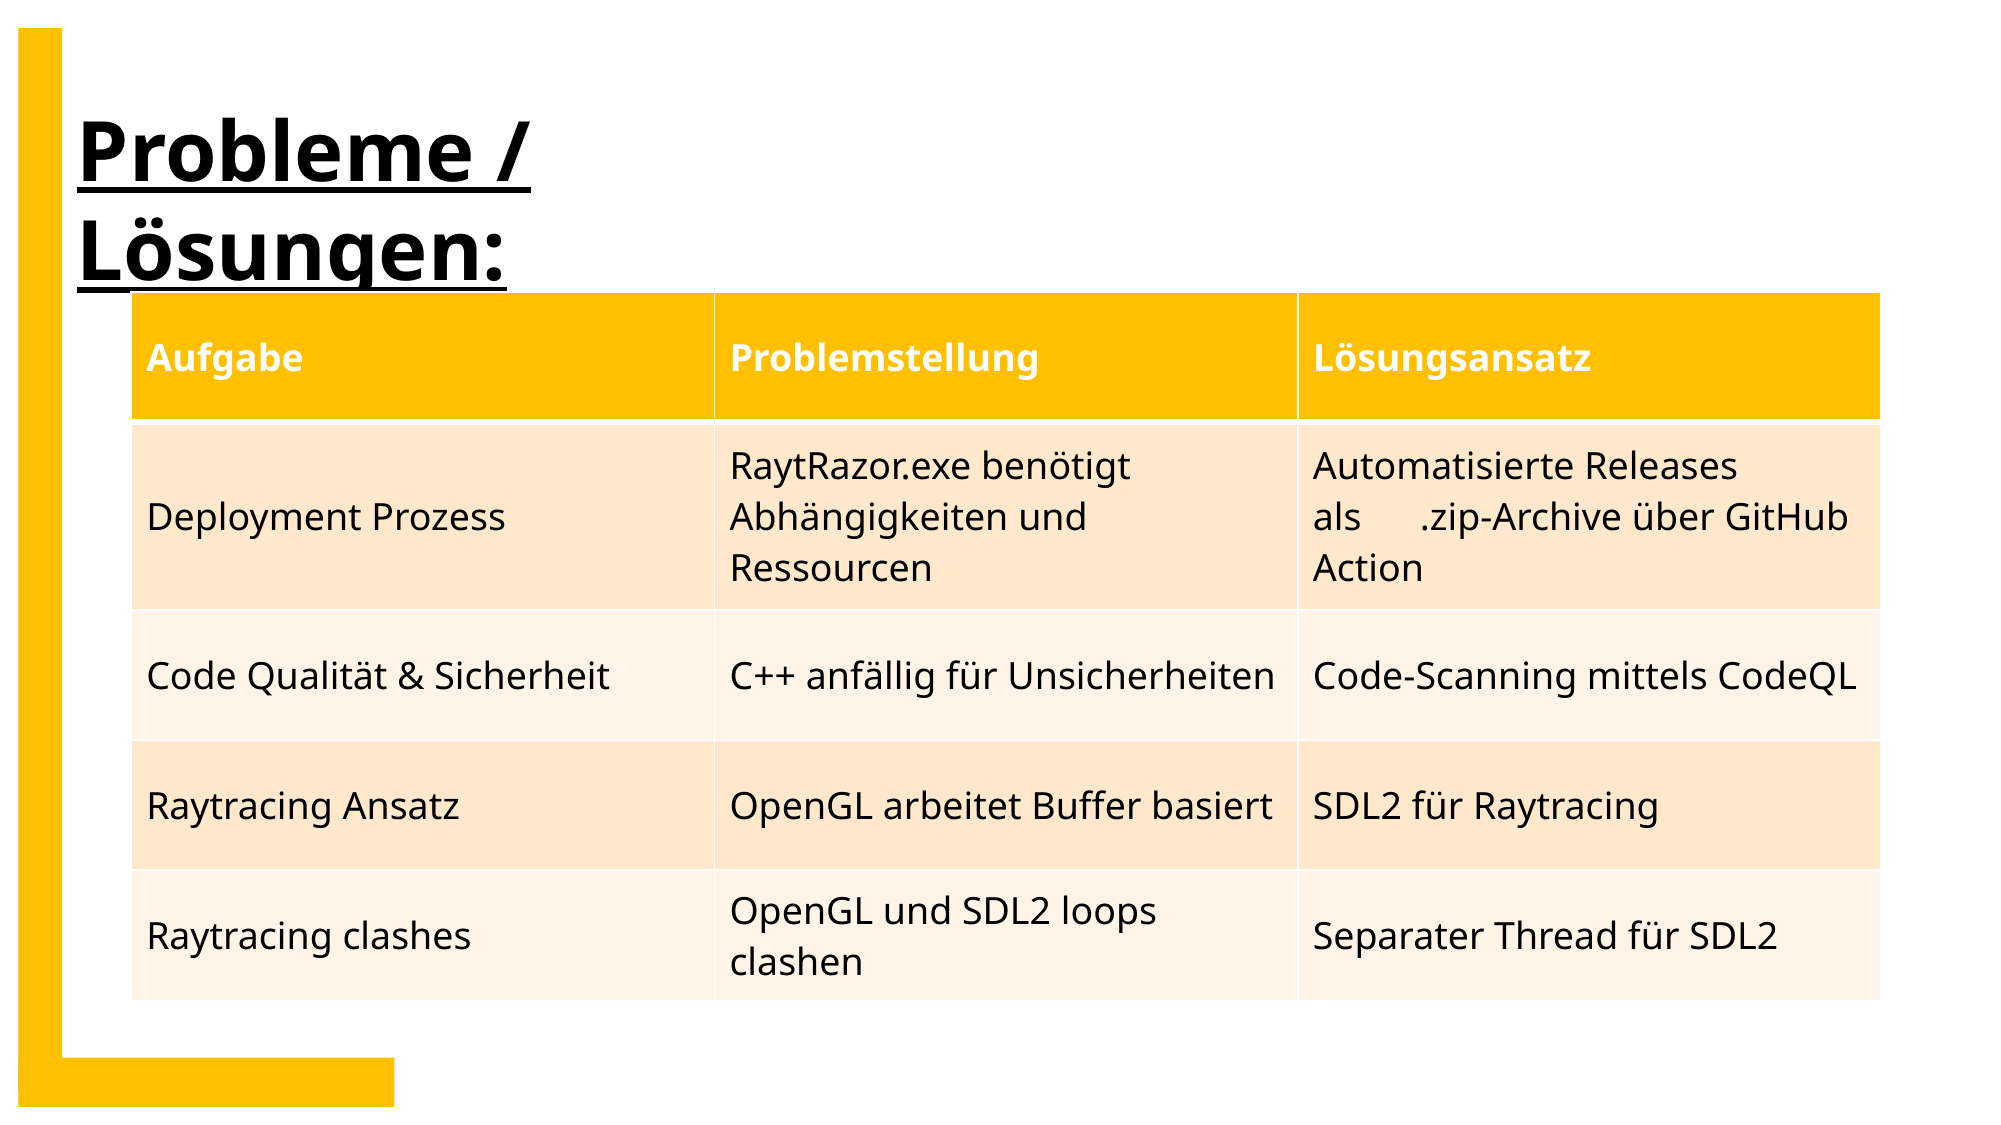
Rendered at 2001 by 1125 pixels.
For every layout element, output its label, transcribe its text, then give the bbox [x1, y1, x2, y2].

table_header Lösungsansatz [1299, 293, 1880, 419]
table_cell Automatisierte Releases als .zip-Archive über GitHub Action [1299, 425, 1880, 609]
table_cell OpenGL und SDL2 loops clashen [715, 871, 1297, 1000]
table_cell SDL2 für Raytracing [1299, 741, 1880, 869]
text_box [17, 26, 64, 1056]
text_box Probleme / Lösungen: [64, 90, 943, 305]
table_cell C++ anfällig für Unsicherheiten [715, 611, 1297, 739]
text_box [17, 1056, 396, 1108]
table_cell OpenGL arbeitet Buffer basiert [715, 741, 1297, 869]
table_cell Deployment Prozess [132, 425, 714, 609]
table_cell Raytracing clashes [132, 871, 714, 1000]
table_cell Code-Scanning mittels CodeQL [1299, 611, 1880, 739]
table_header Aufgabe [132, 293, 714, 419]
table_cell Code Qualität & Sicherheit [132, 611, 714, 739]
table_cell Separater Thread für SDL2 [1299, 871, 1880, 1000]
table_cell Raytracing Ansatz [132, 741, 714, 869]
table_cell RaytRazor.exe benötigt Abhängigkeiten und Ressourcen [715, 425, 1297, 609]
table_header Problemstellung [715, 293, 1297, 419]
